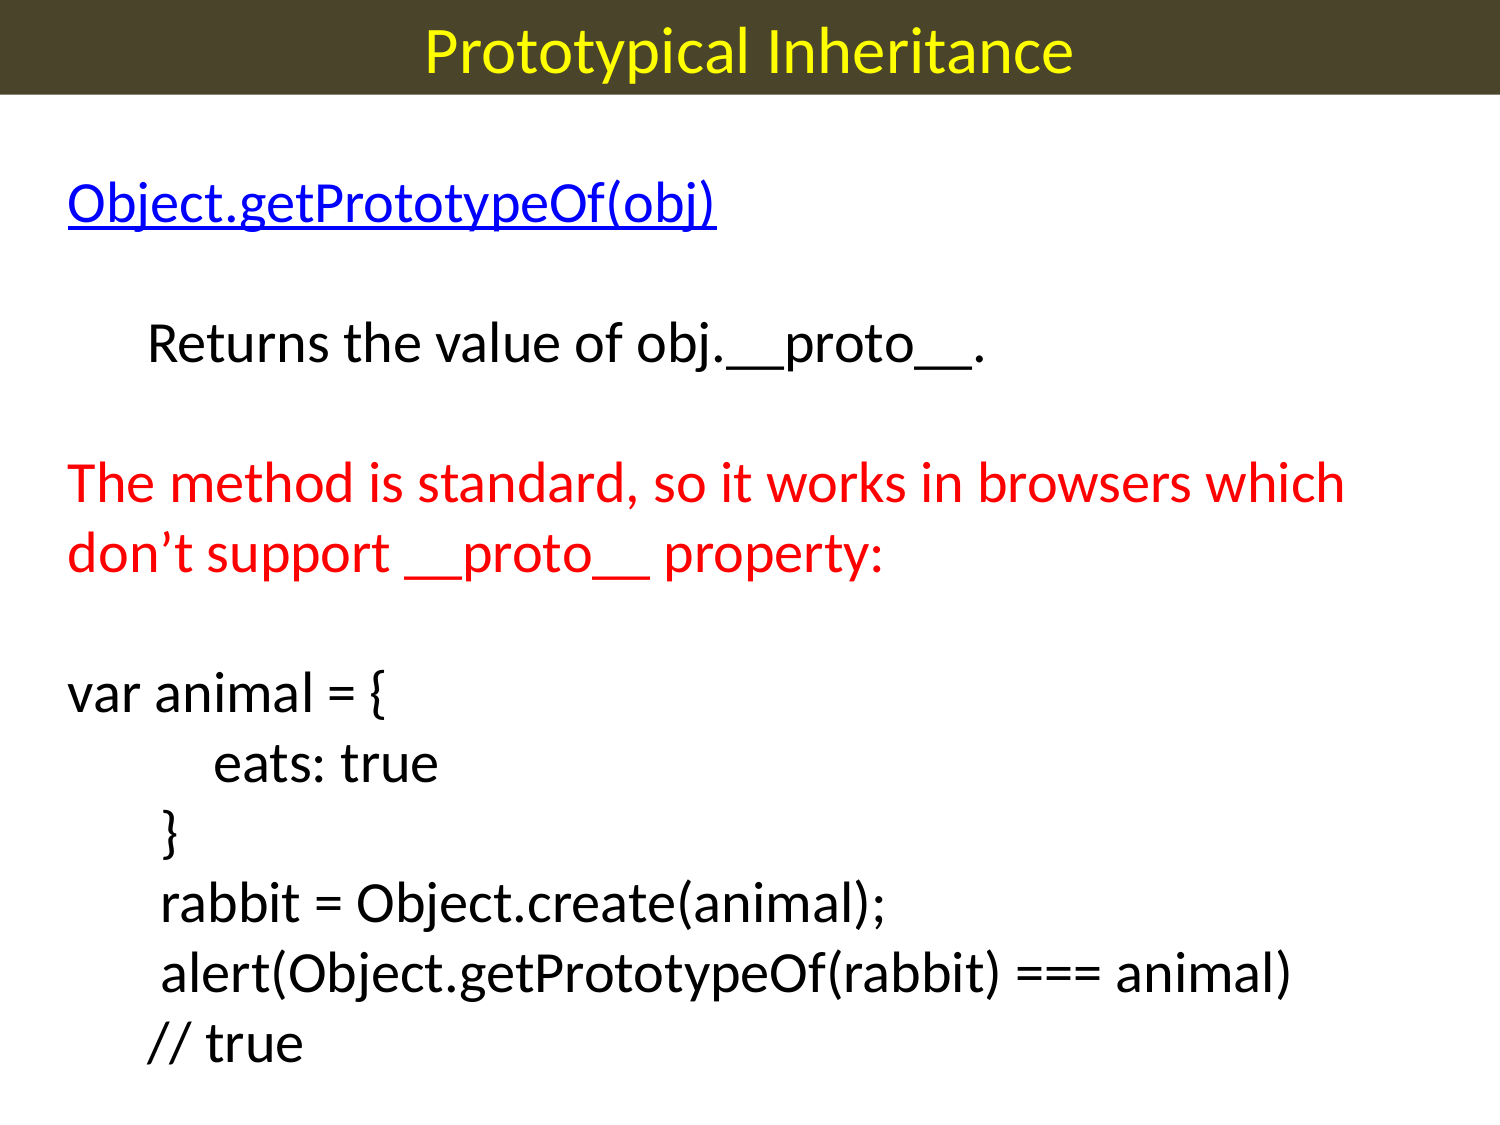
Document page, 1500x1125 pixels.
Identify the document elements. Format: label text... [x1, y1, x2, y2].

text_box Prototypical Inheritance [0, 0, 1500, 95]
text_box Object.getPrototypeOf(obj) Returns the value of obj.__proto__. The method is standard, so it works in browsers which don’t support __proto__ property: var animal = { eats: true } rabbit = Object.create(animal); alert(Object.getPrototypeOf(rabbit) === animal) // true [53, 156, 1471, 1082]
